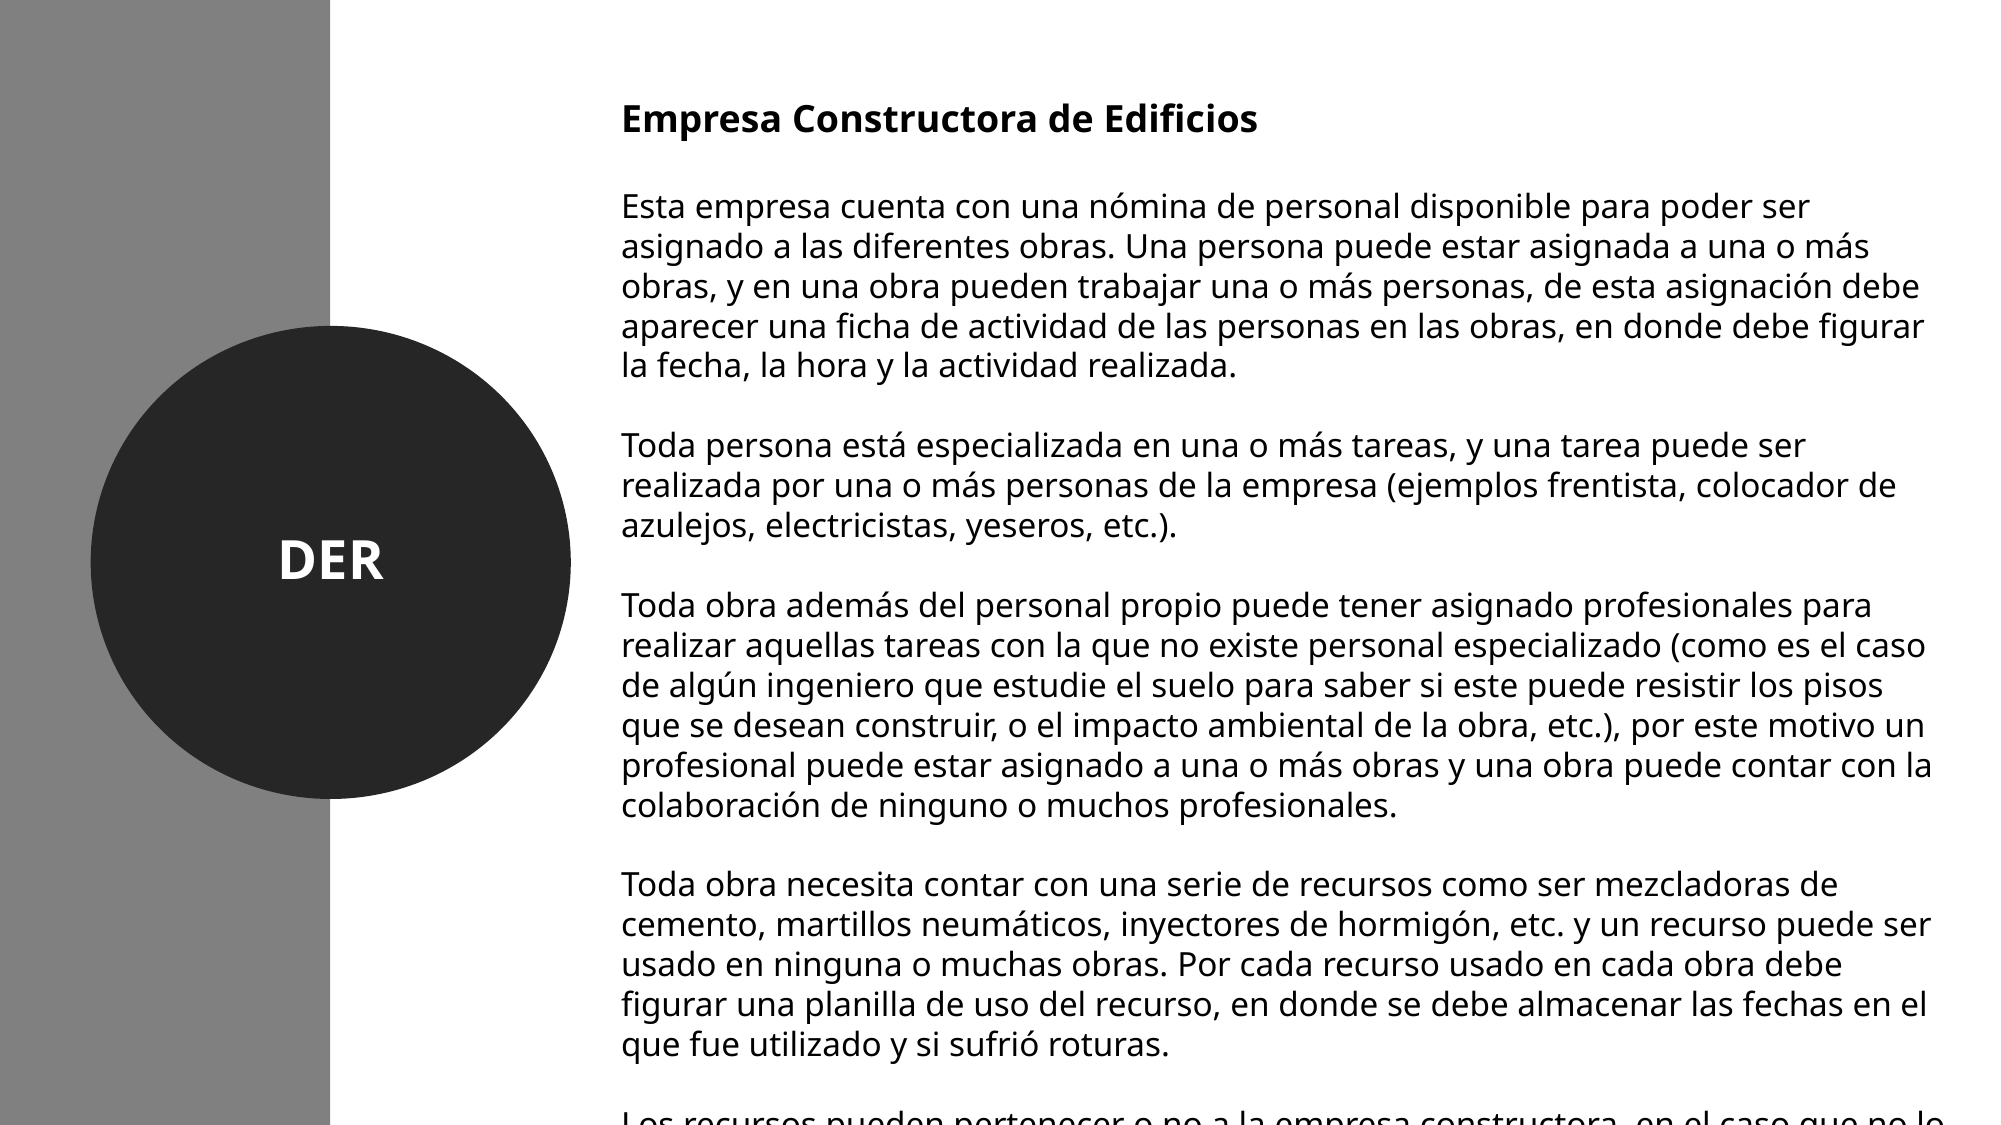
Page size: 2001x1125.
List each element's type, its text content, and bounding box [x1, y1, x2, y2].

text_box [0, 0, 331, 1125]
text_box DER [105, 340, 557, 785]
text_box Empresa Constructora de Edificios Esta empresa cuenta con una nómina de personal disponible para poder ser asignado a las diferentes obras. Una persona puede estar asignada a una o más obras, y en una obra pueden trabajar una o más personas, de esta asignación debe aparecer una ficha de actividad de las personas en las obras, en donde debe figurar la fecha, la hora y la actividad realizada. Toda persona está especializada en una o más tareas, y una tarea puede ser realizada por una o más personas de la empresa (ejemplos frentista, colocador de azulejos, electricistas, yeseros, etc.). Toda obra además del personal propio puede tener asignado profesionales para realizar aquellas tareas con la que no existe personal especializado (como es el caso de algún ingeniero que estudie el suelo para saber si este puede resistir los pisos que se desean construir, o el impacto ambiental de la obra, etc.), por este motivo un profesional puede estar asignado a una o más obras y una obra puede contar con la colaboración de ninguno o muchos profesionales. Toda obra necesita contar con una serie de recursos como ser mezcladoras de cemento, martillos neumáticos, inyectores de hormigón, etc. y un recurso puede ser usado en ninguna o muchas obras. Por cada recurso usado en cada obra debe figurar una planilla de uso del recurso, en donde se debe almacenar las fechas en el que fue utilizado y si sufrió roturas. Los recursos pueden pertenecer o no a la empresa constructora, en el caso que no lo sean, estos se pueden alquilar a un proveedor, por lo cual se deberá confeccionar un contrato de alquiler [606, 87, 1968, 1125]
